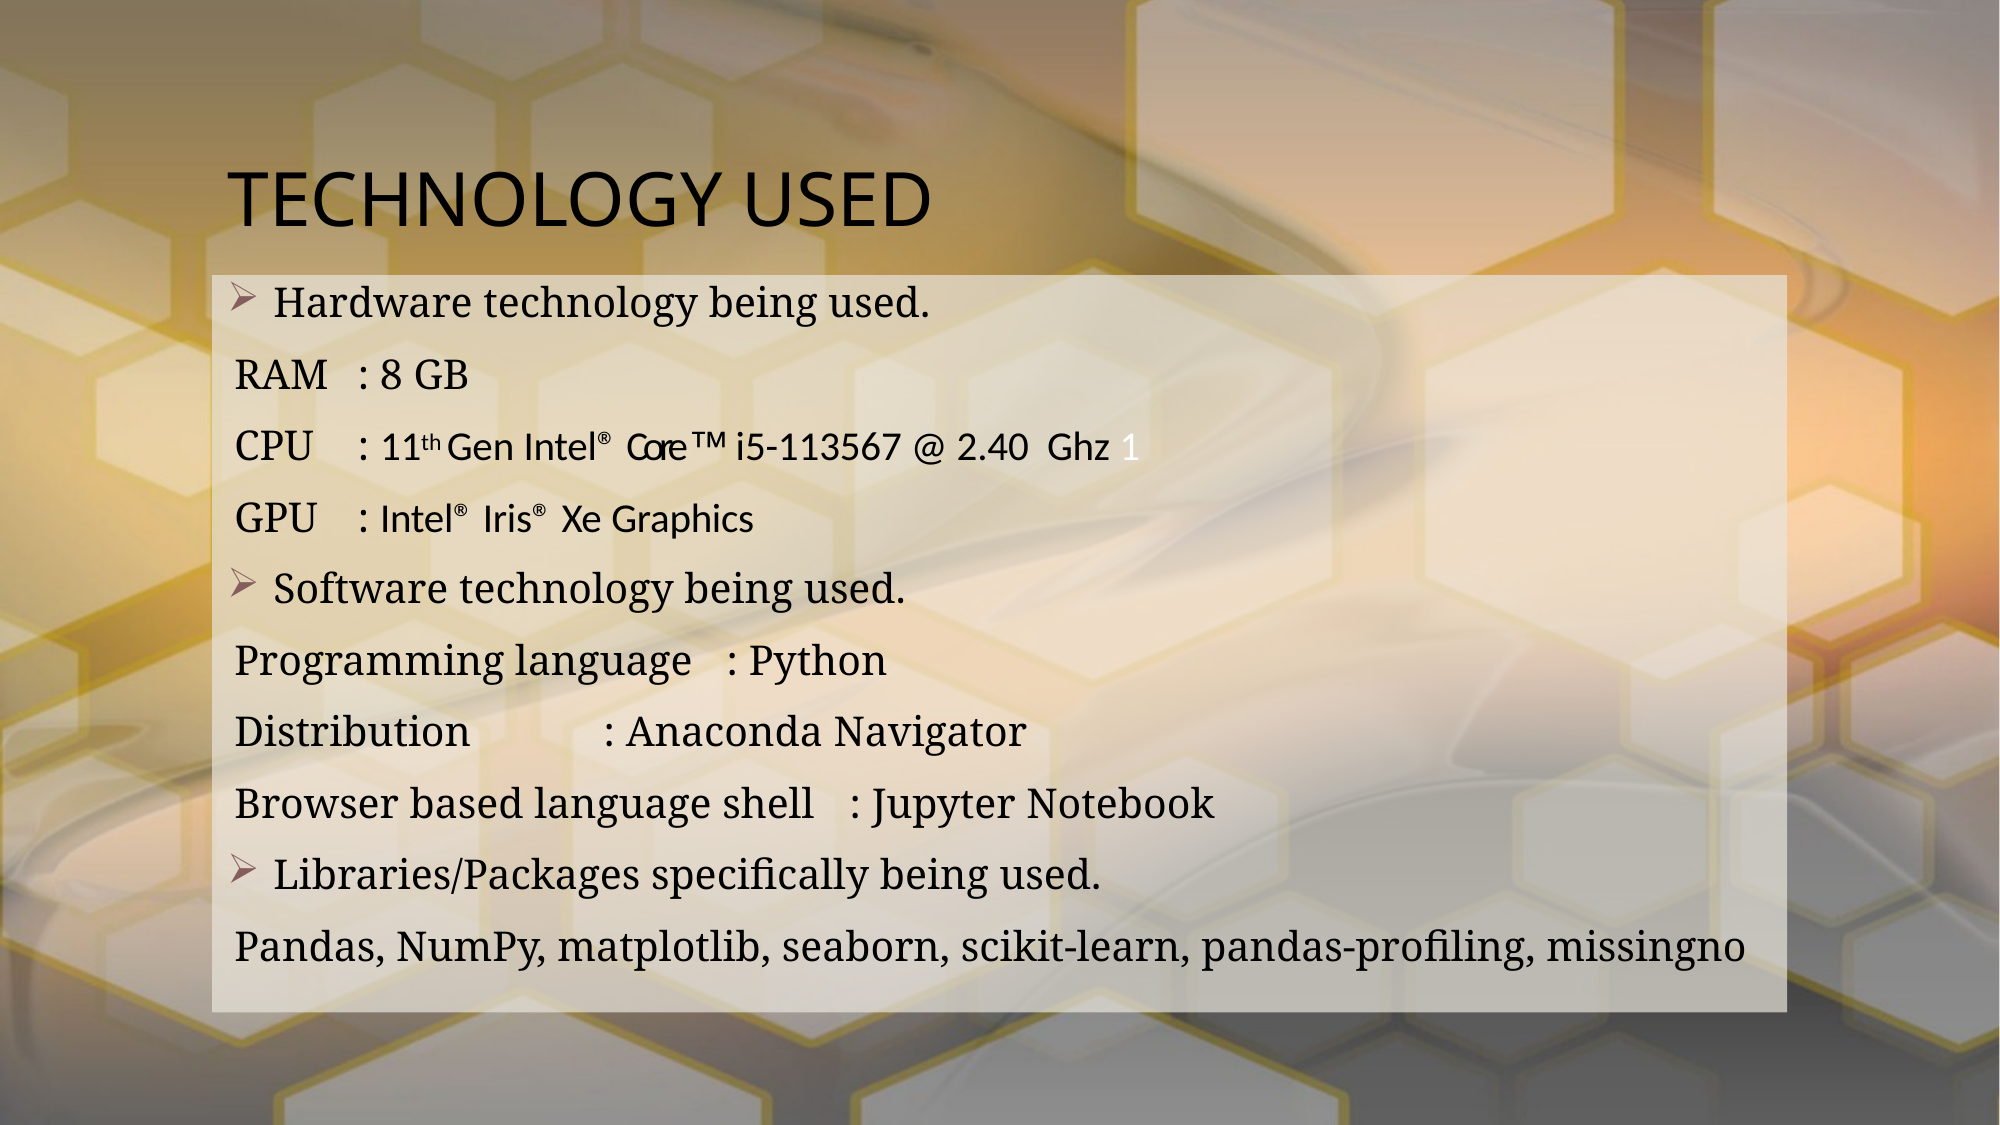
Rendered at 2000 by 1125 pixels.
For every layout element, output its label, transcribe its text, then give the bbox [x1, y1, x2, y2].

title TECHNOLOGY USED [212, 62, 1788, 250]
list Hardware technology being used. RAM : 8 GB CPU : 11th Gen Intel® Core™ i5-113567 @ 2.40 Ghz 1 GPU : Intel® Iris® Xe Graphics Software technology being used. Programming language : Python Distribution : Anaconda Navigator Browser based language shell : Jupyter Notebook Libraries/Packages specifically being used. Pandas, NumPy, matplotlib, seaborn, scikit-learn, pandas-profiling, missingno [212, 275, 1788, 1013]
picture [0, 0, 2000, 1125]
